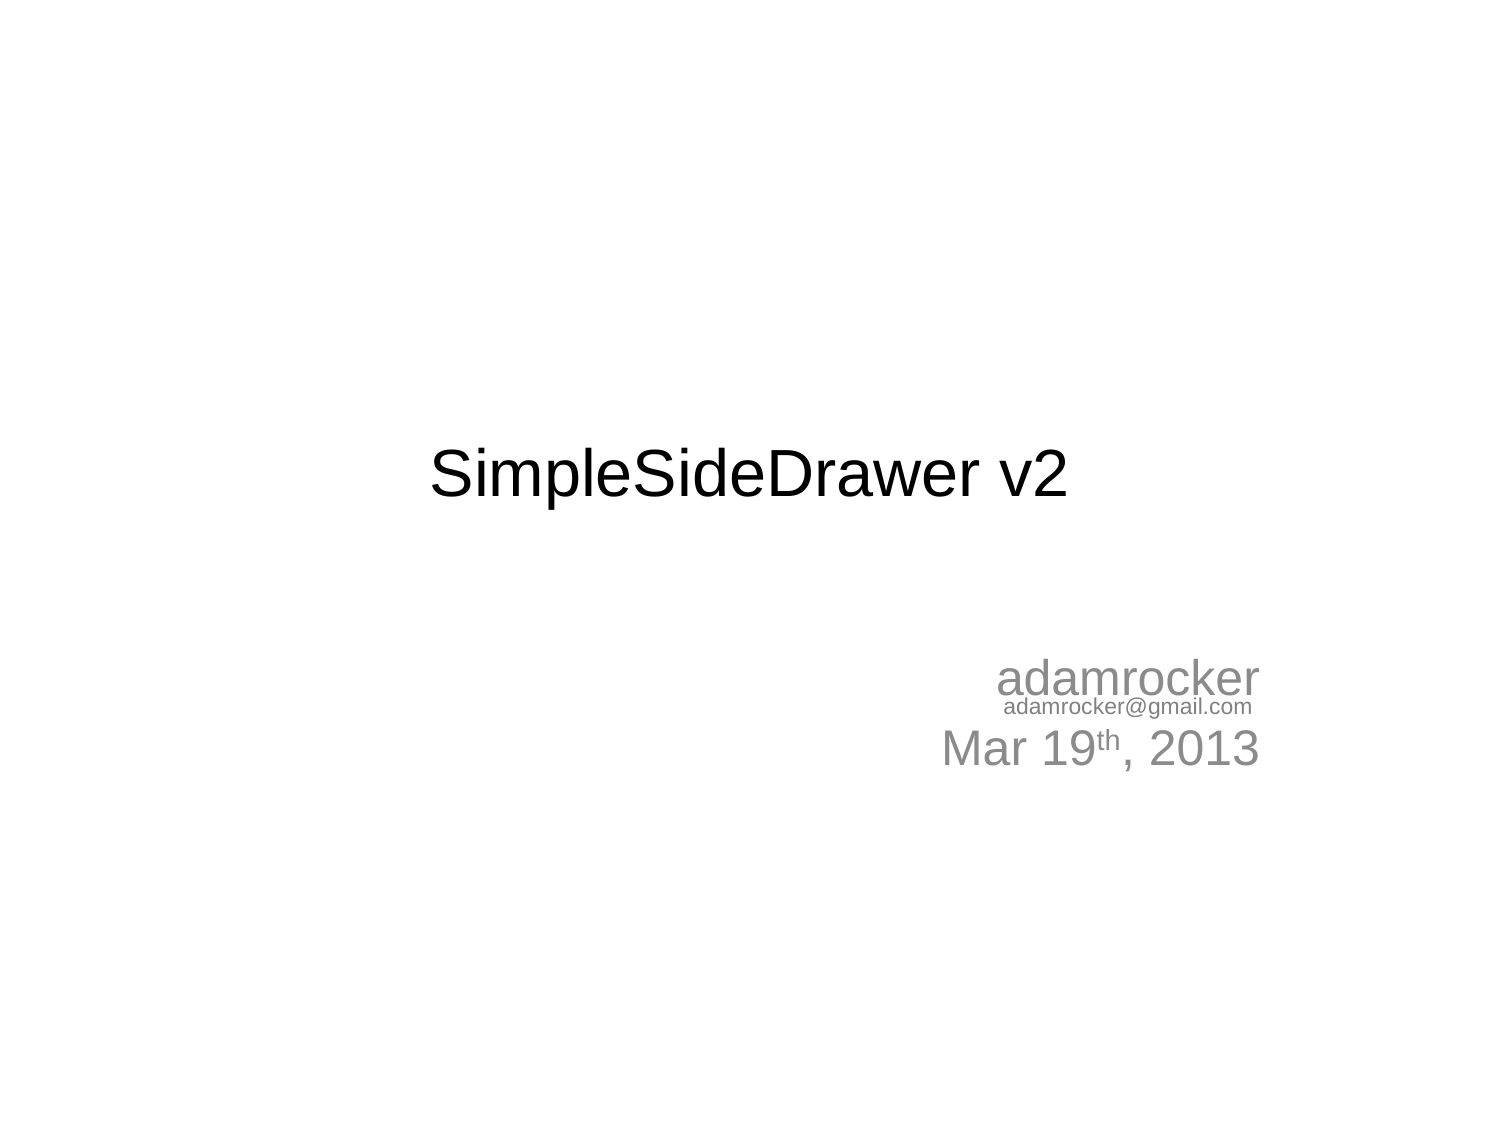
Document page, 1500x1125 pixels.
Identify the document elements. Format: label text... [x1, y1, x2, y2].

text_box adamrocker@gmail.com [988, 684, 1268, 727]
title SimpleSideDrawer v2 [112, 349, 1388, 591]
subtitle adamrocker Mar 19th, 2013 [225, 637, 1275, 925]
